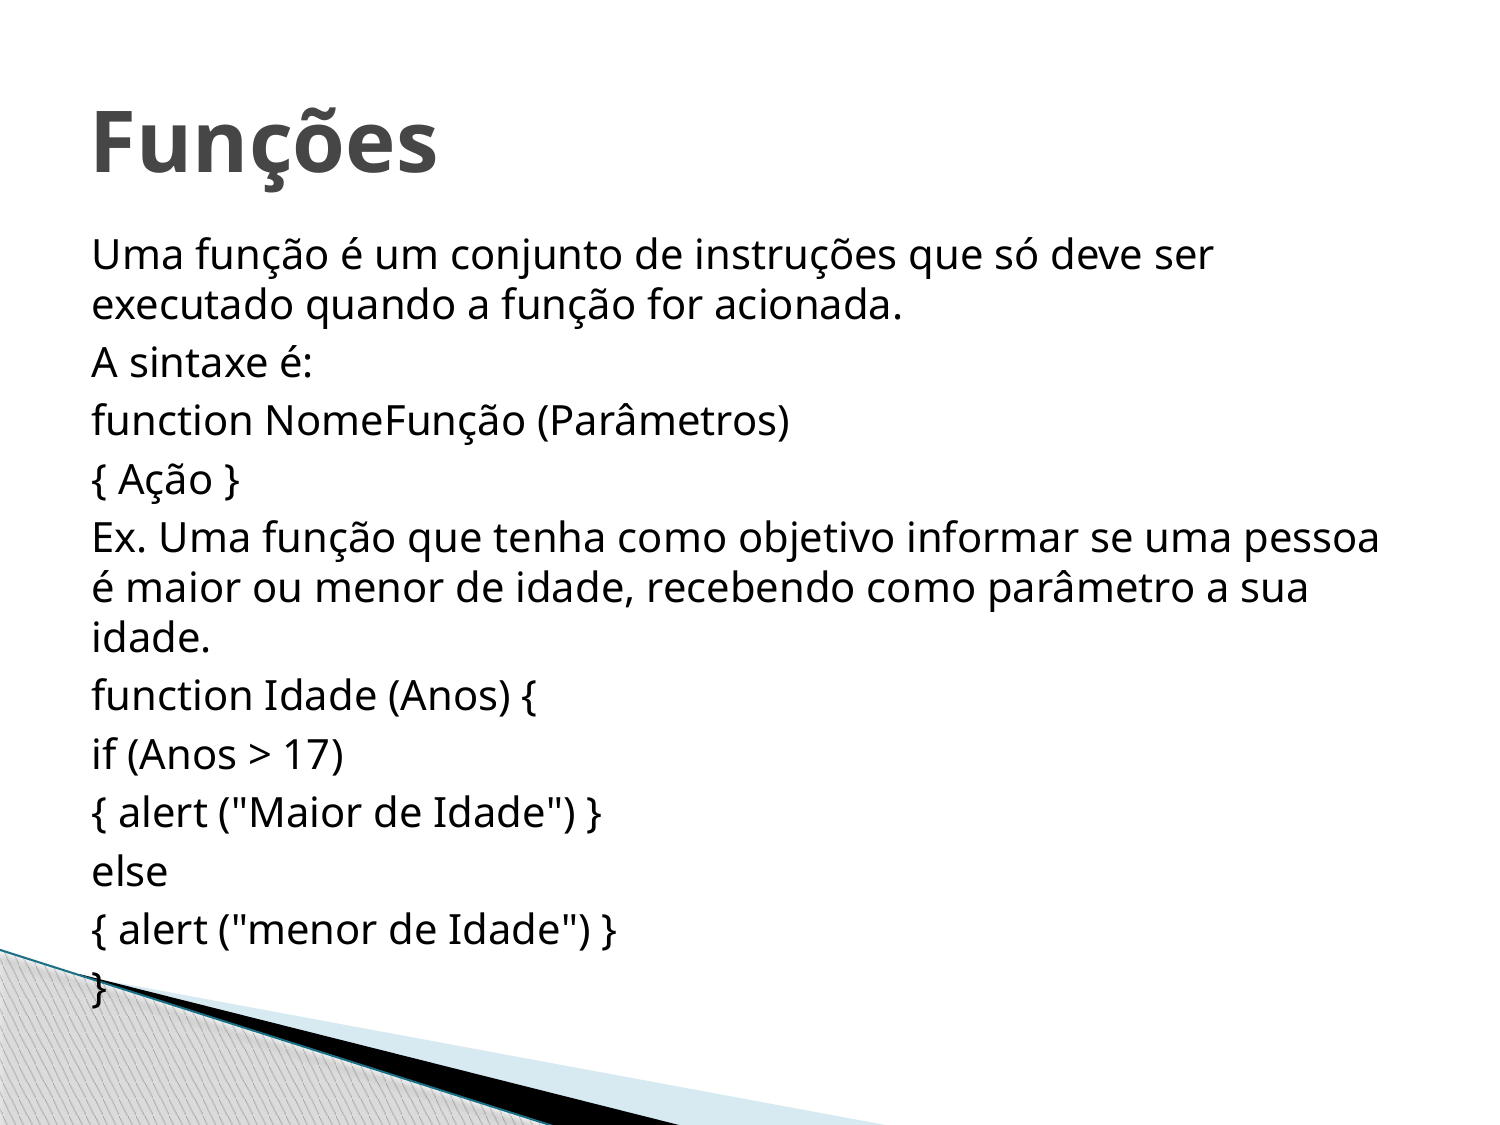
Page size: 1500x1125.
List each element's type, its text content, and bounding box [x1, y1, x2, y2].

list Uma função é um conjunto de instruções que só deve ser executado quando a função for acionada. A sintaxe é: function NomeFunção (Parâmetros) { Ação } Ex. Uma função que tenha como objetivo informar se uma pessoa é maior ou menor de idade, recebendo como parâmetro a sua idade. function Idade (Anos) { if (Anos > 17) { alert ("Maior de Idade") } else { alert ("menor de Idade") } } [76, 219, 1427, 1024]
title Funções [75, 45, 1425, 233]
